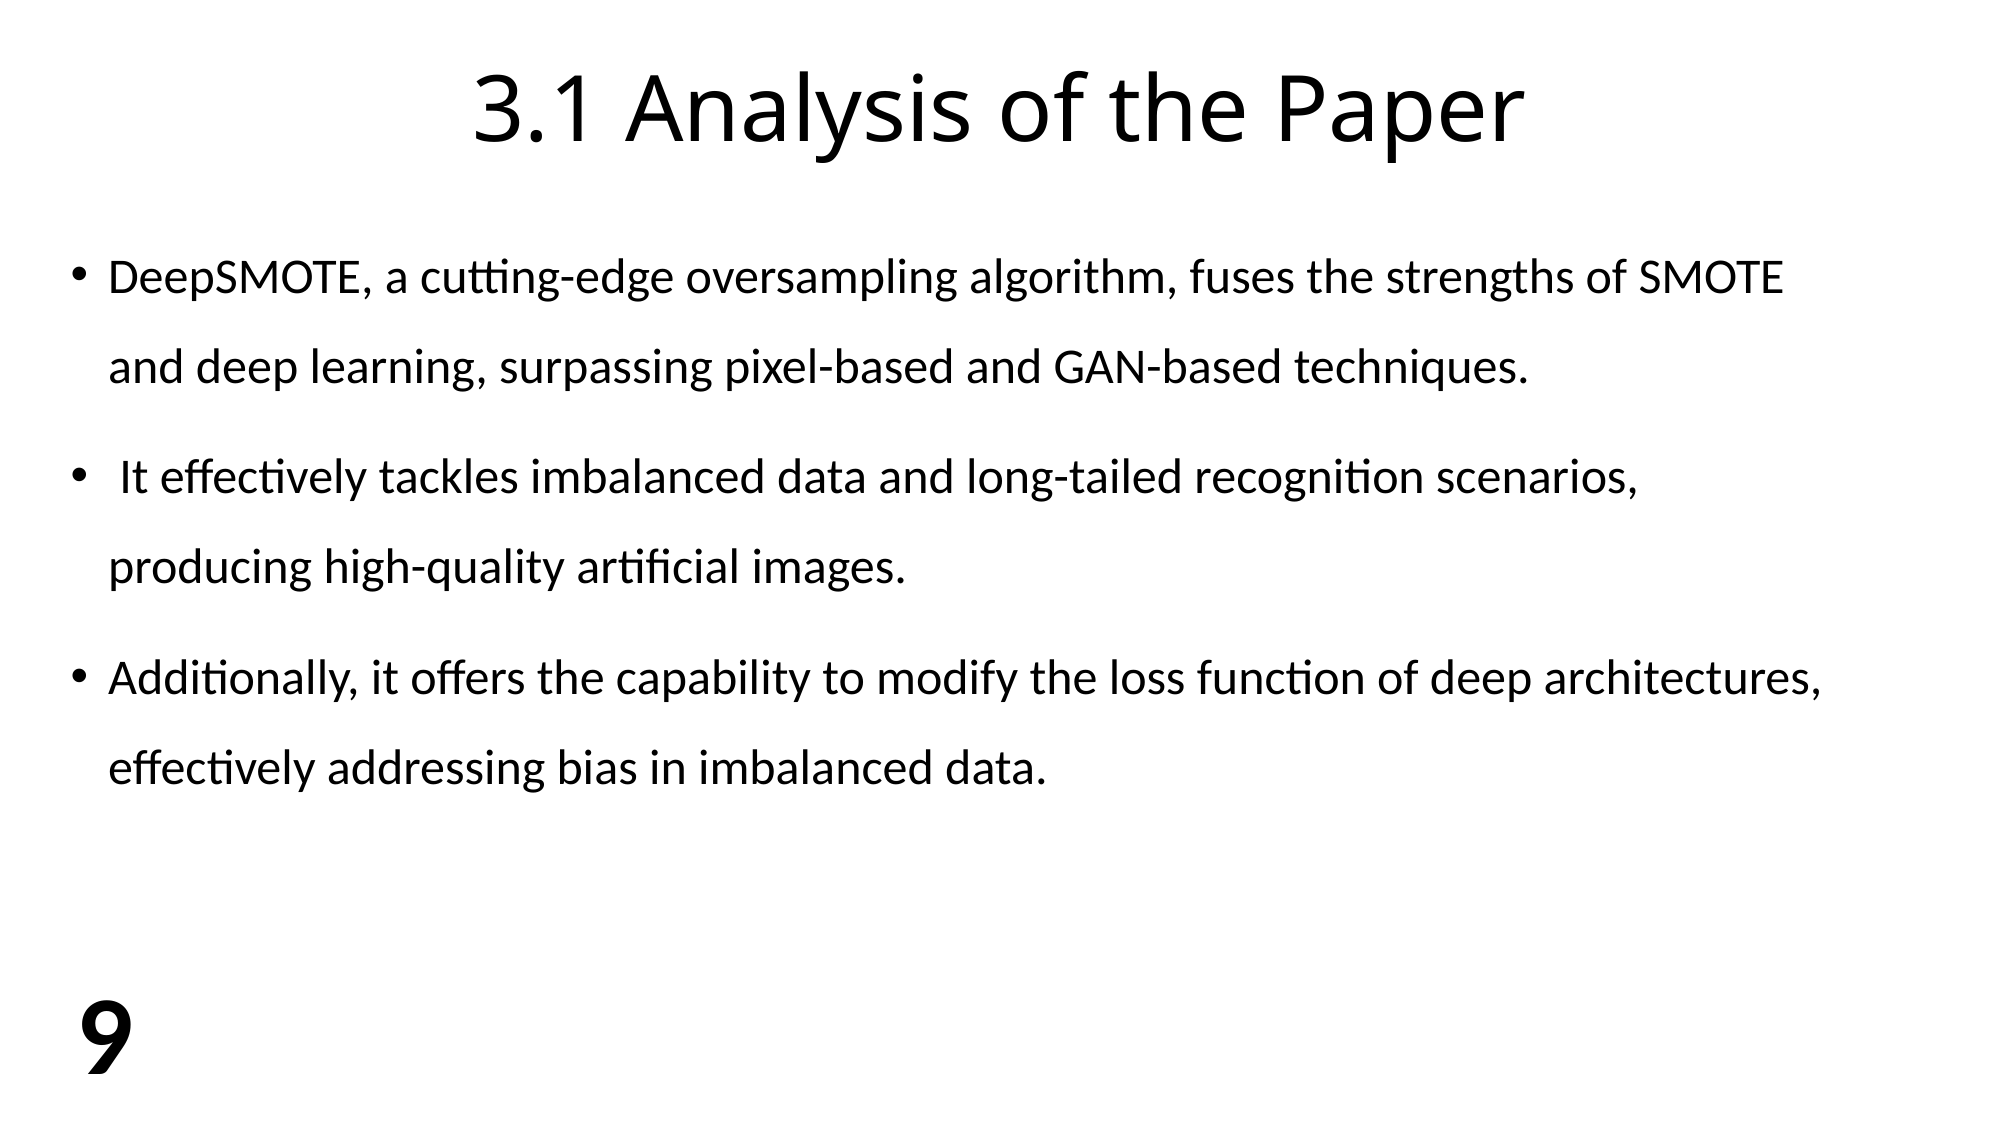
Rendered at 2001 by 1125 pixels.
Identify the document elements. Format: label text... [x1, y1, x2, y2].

title 3.1 Analysis of the Paper [137, 3, 1863, 205]
list DeepSMOTE, a cutting-edge oversampling algorithm, fuses the strengths of SMOTE and deep learning, surpassing pixel-based and GAN-based techniques. It effectively tackles imbalanced data and long-tailed recognition scenarios, producing high-quality artificial images. Additionally, it offers the capability to modify the loss function of deep architectures, effectively addressing bias in imbalanced data. [55, 205, 1863, 920]
text_box 9 [61, 955, 398, 1105]
